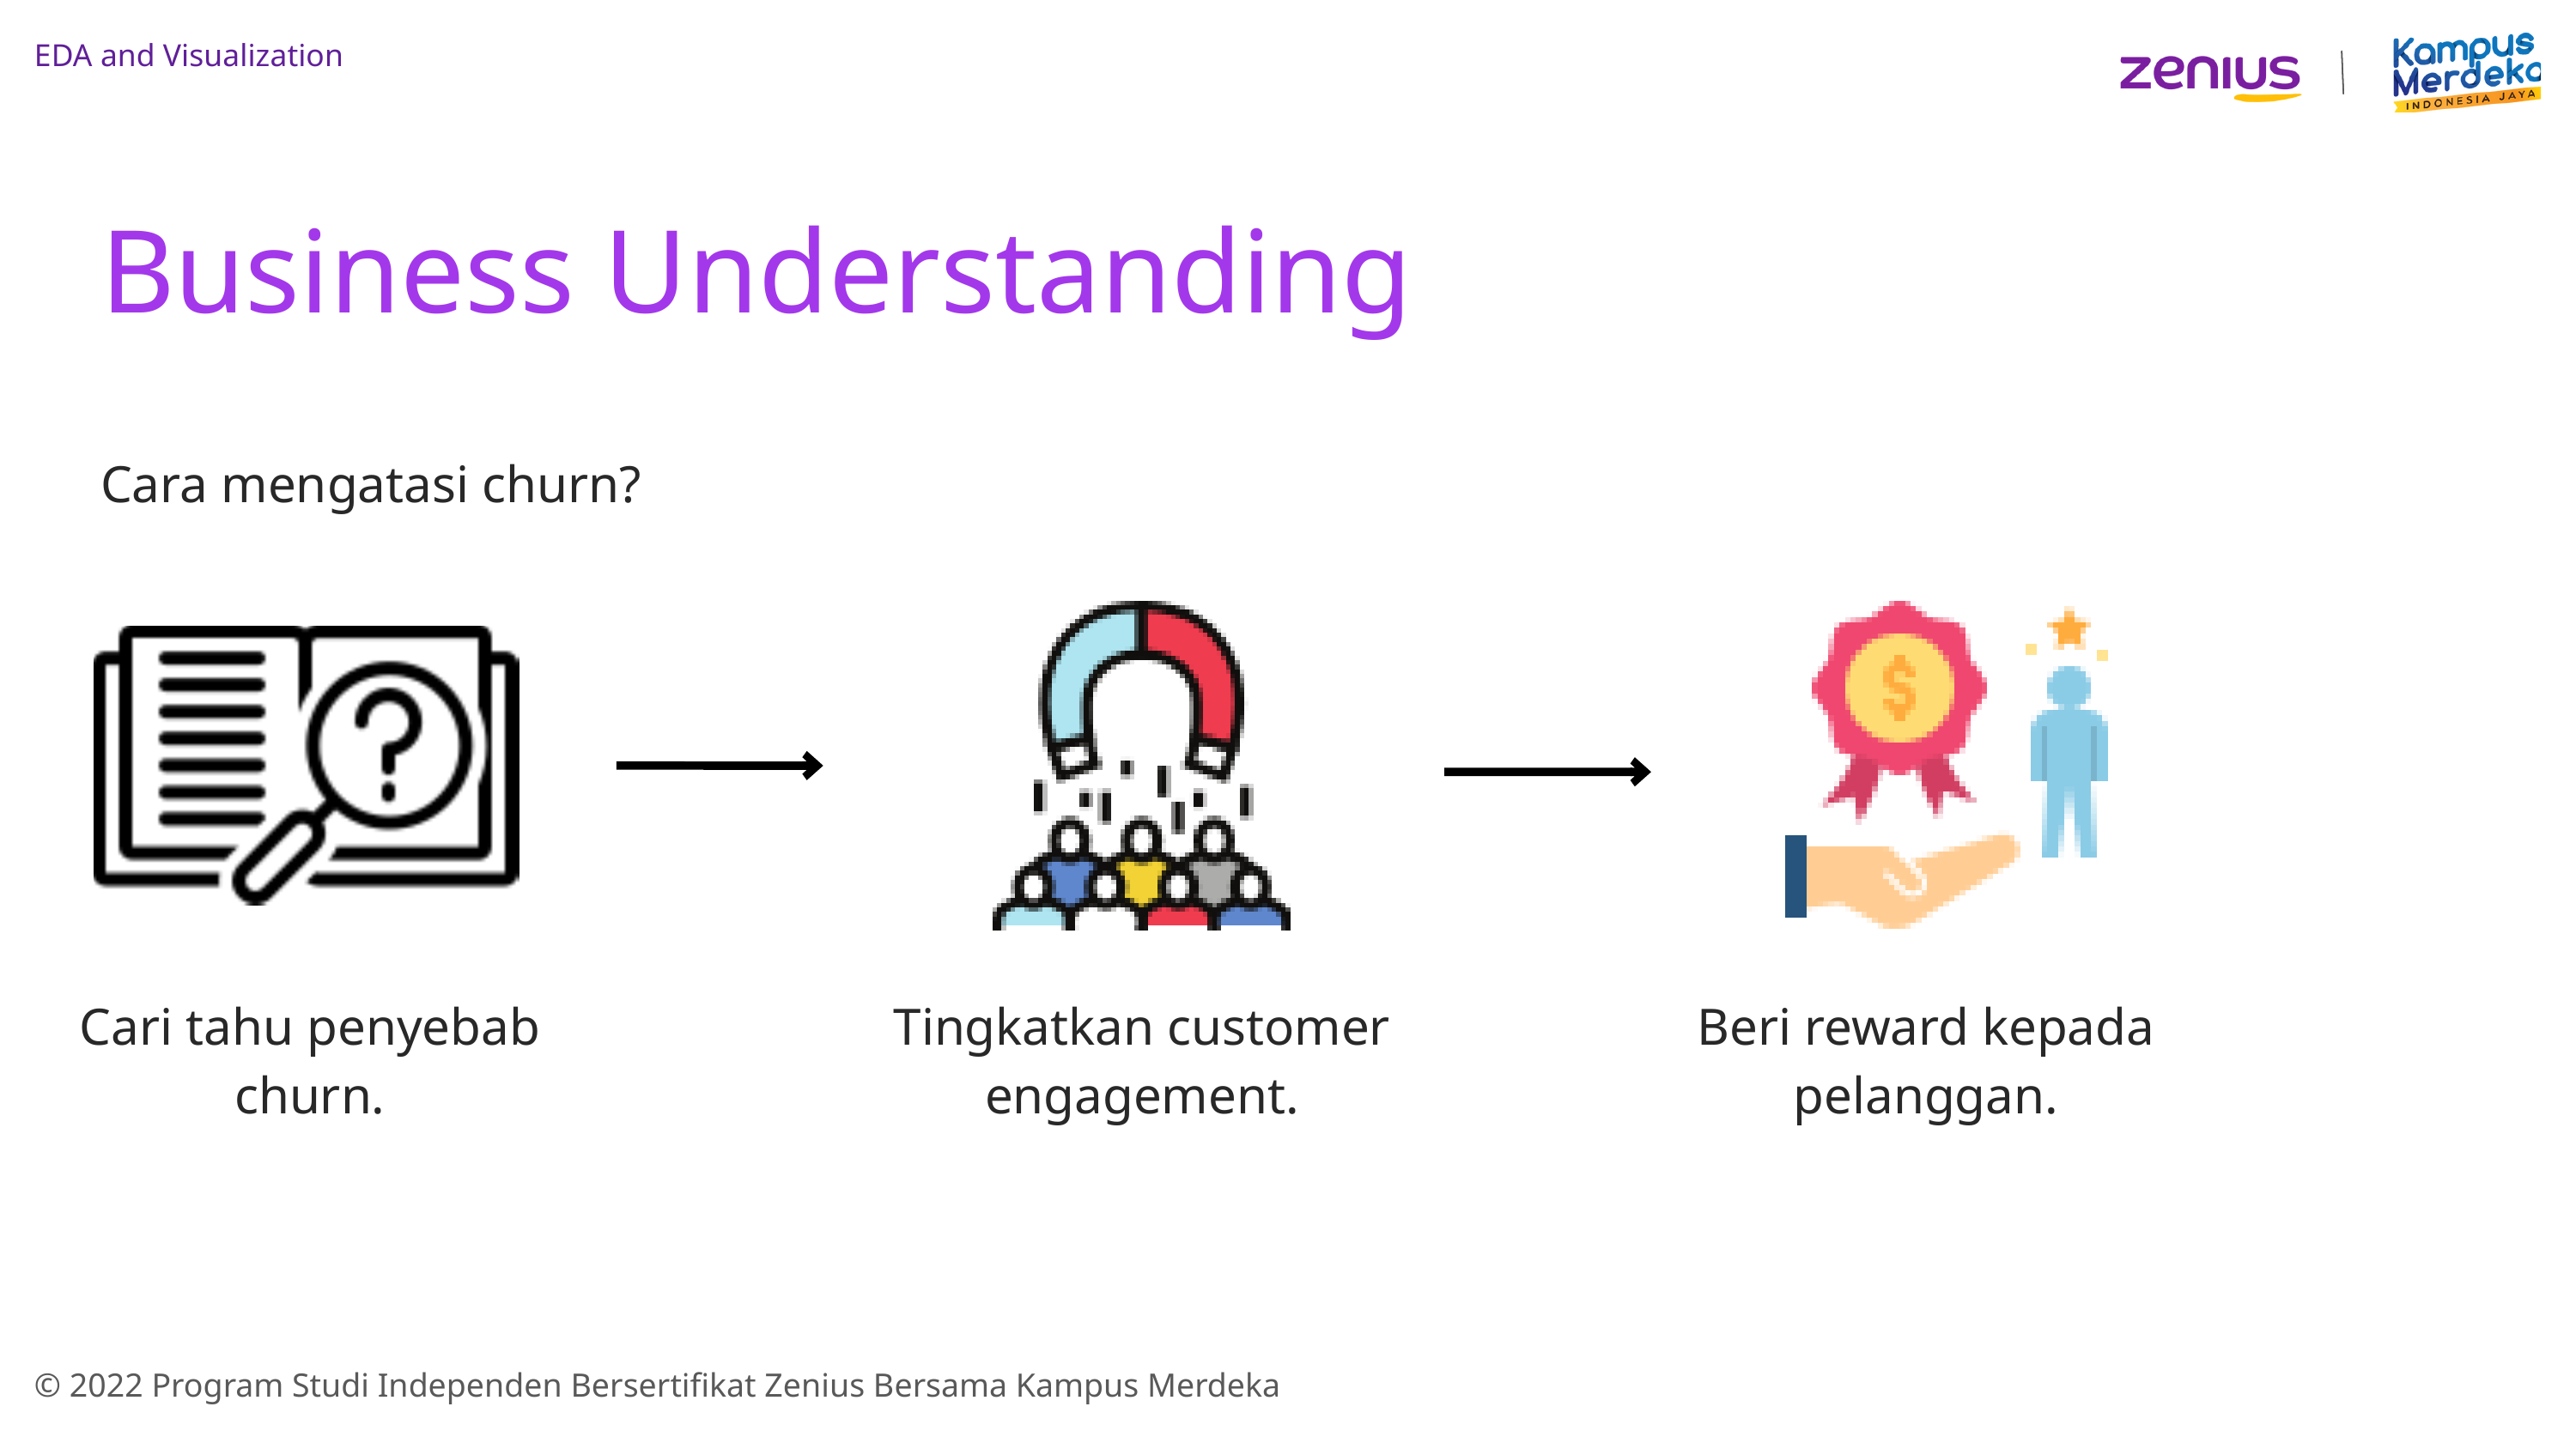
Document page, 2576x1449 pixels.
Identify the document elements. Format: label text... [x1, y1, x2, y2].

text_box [94, 600, 2108, 931]
text_box Tingkatkan customer engagement. [878, 985, 1406, 1125]
text_box Business Understanding [100, 198, 2464, 336]
text_box Cari tahu penyebab churn. [66, 985, 553, 1125]
text_box Cara mengatasi churn? [100, 443, 2101, 512]
picture [2113, 27, 2306, 118]
text_box EDA and Visualization [33, 36, 1722, 73]
text_box Beri reward kepada pelanggan. [1679, 985, 2173, 1125]
text_box © 2022 Program Studi Independen Bersertifikat Zenius Bersama Kampus Merdeka [33, 1364, 2529, 1404]
picture [2393, 33, 2542, 112]
